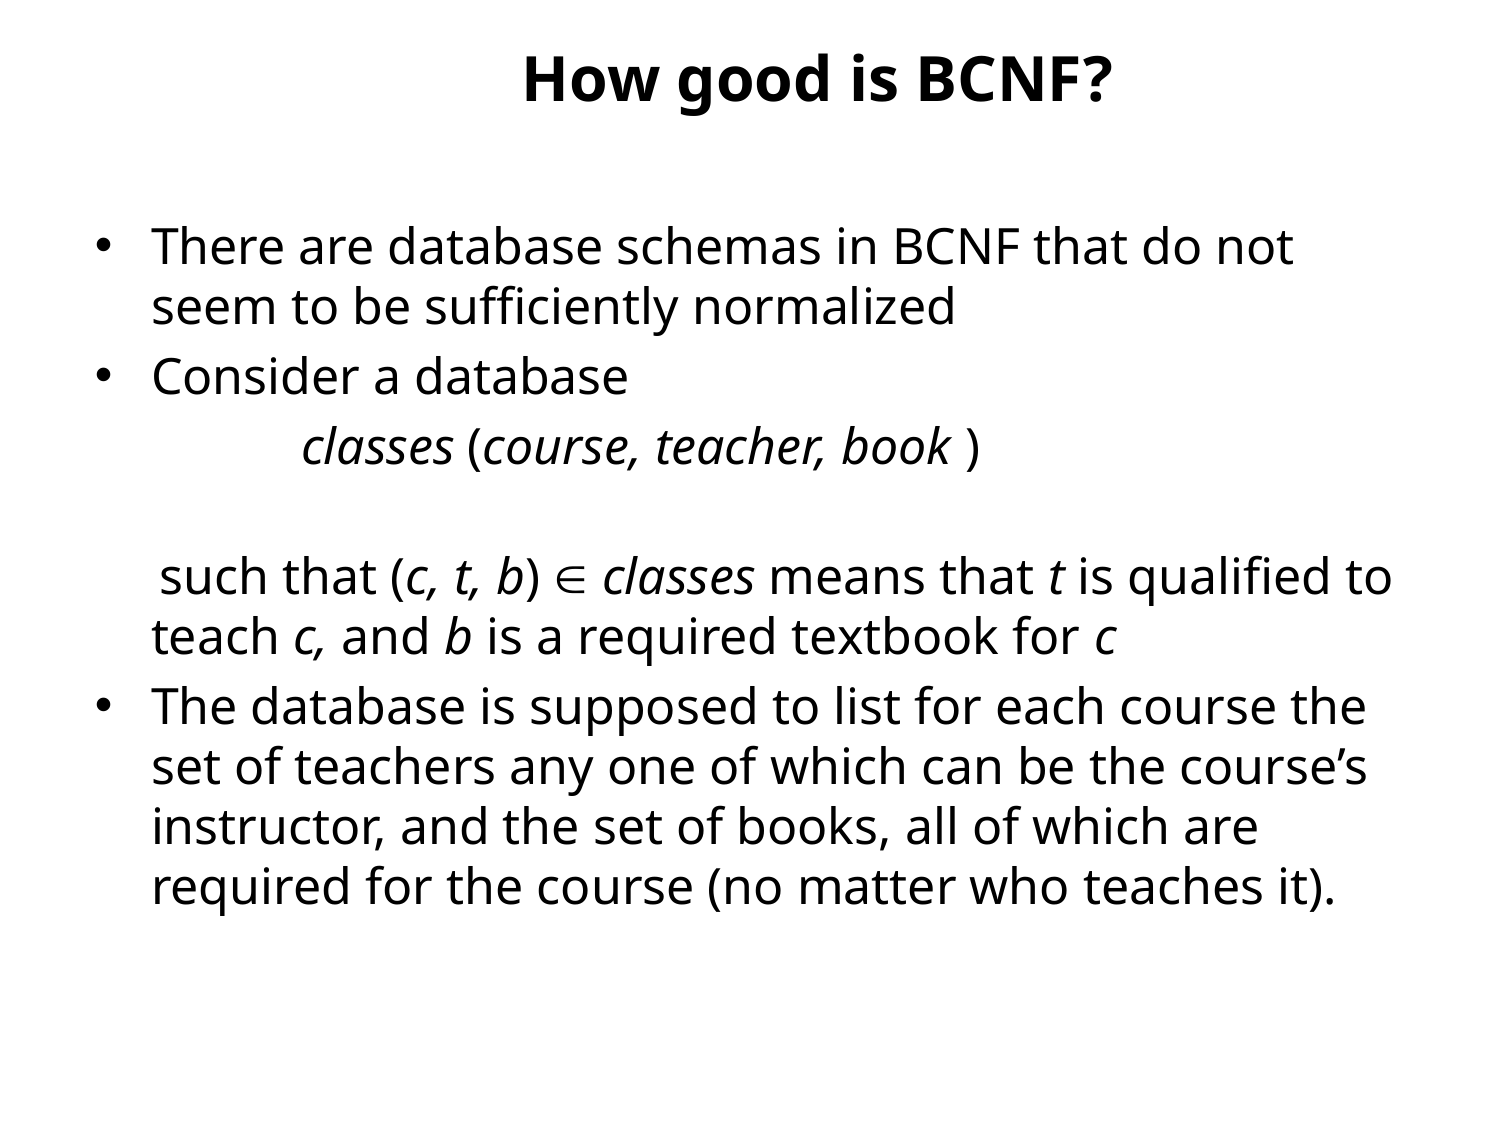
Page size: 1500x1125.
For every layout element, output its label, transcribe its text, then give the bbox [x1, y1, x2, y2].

title How good is BCNF? [233, 24, 1403, 130]
list There are database schemas in BCNF that do not seem to be sufficiently normalized Consider a database classes (course, teacher, book ) such that (c, t, b)  classes means that t is qualified to teach c, and b is a required textbook for c The database is supposed to list for each course the set of teachers any one of which can be the course’s instructor, and the set of books, all of which are required for the course (no matter who teaches it). [79, 206, 1430, 950]
